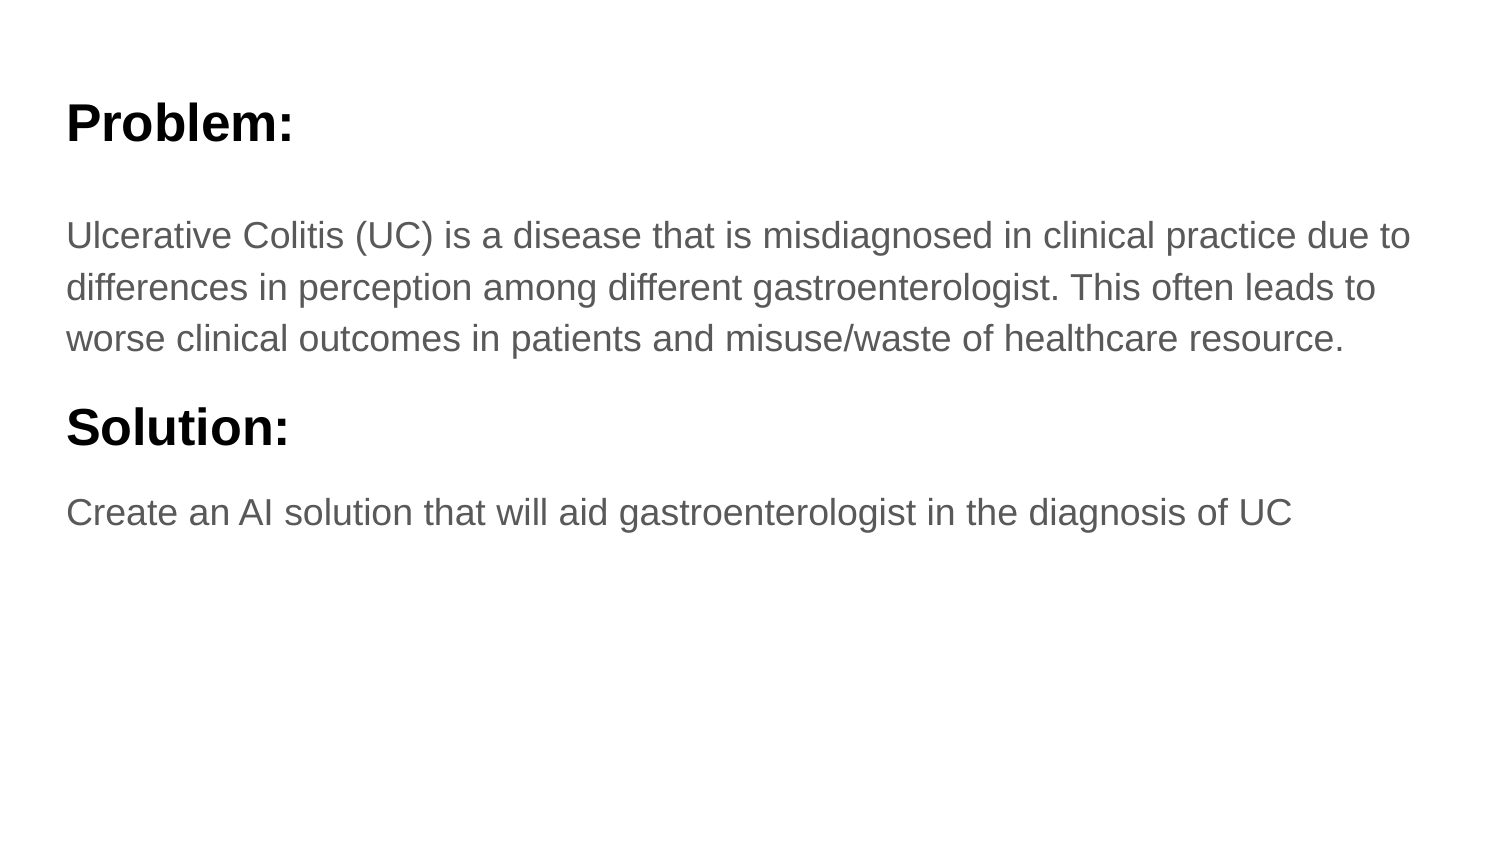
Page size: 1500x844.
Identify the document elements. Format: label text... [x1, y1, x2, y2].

list Ulcerative Colitis (UC) is a disease that is misdiagnosed in clinical practice due to differences in perception among different gastroenterologist. This often leads to worse clinical outcomes in patients and misuse/waste of healthcare resource. Solution: Create an AI solution that will aid gastroenterologist in the diagnosis of UC [51, 189, 1449, 750]
title Problem: [51, 72, 1449, 167]
